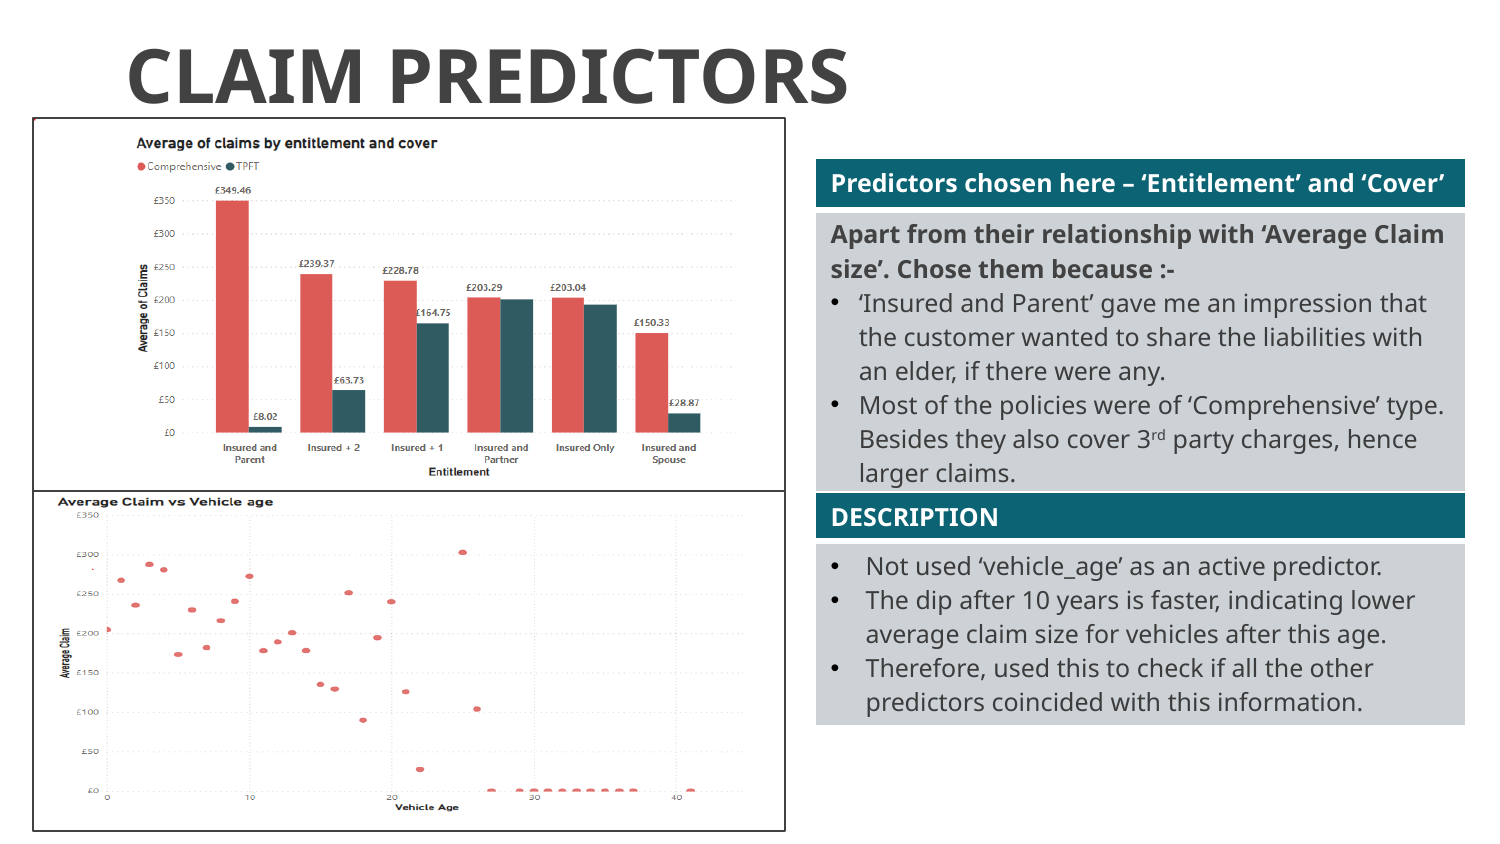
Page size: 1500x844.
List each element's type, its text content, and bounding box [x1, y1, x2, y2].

table_cell Apart from their relationship with ‘Average Claim size’. Chose them because :- ‘Insured and Parent’ gave me an impression that the customer wanted to share the liabilities with an elder, if there were any. Most of the policies were of ‘Comprehensive’ type. Besides they also cover 3rd party charges, hence larger claims. [816, 213, 1465, 491]
table_header DESCRIPTION [816, 493, 1465, 538]
table_header Predictors chosen here – ‘Entitlement’ and ‘Cover’ [816, 159, 1465, 207]
title CLAIM PREDICTORS [110, 13, 1264, 110]
picture [33, 118, 784, 830]
table_cell Not used ‘vehicle_age’ as an active predictor. The dip after 10 years is faster, indicating lower average claim size for vehicles after this age. Therefore, used this to check if all the other predictors coincided with this information. [816, 544, 1465, 725]
